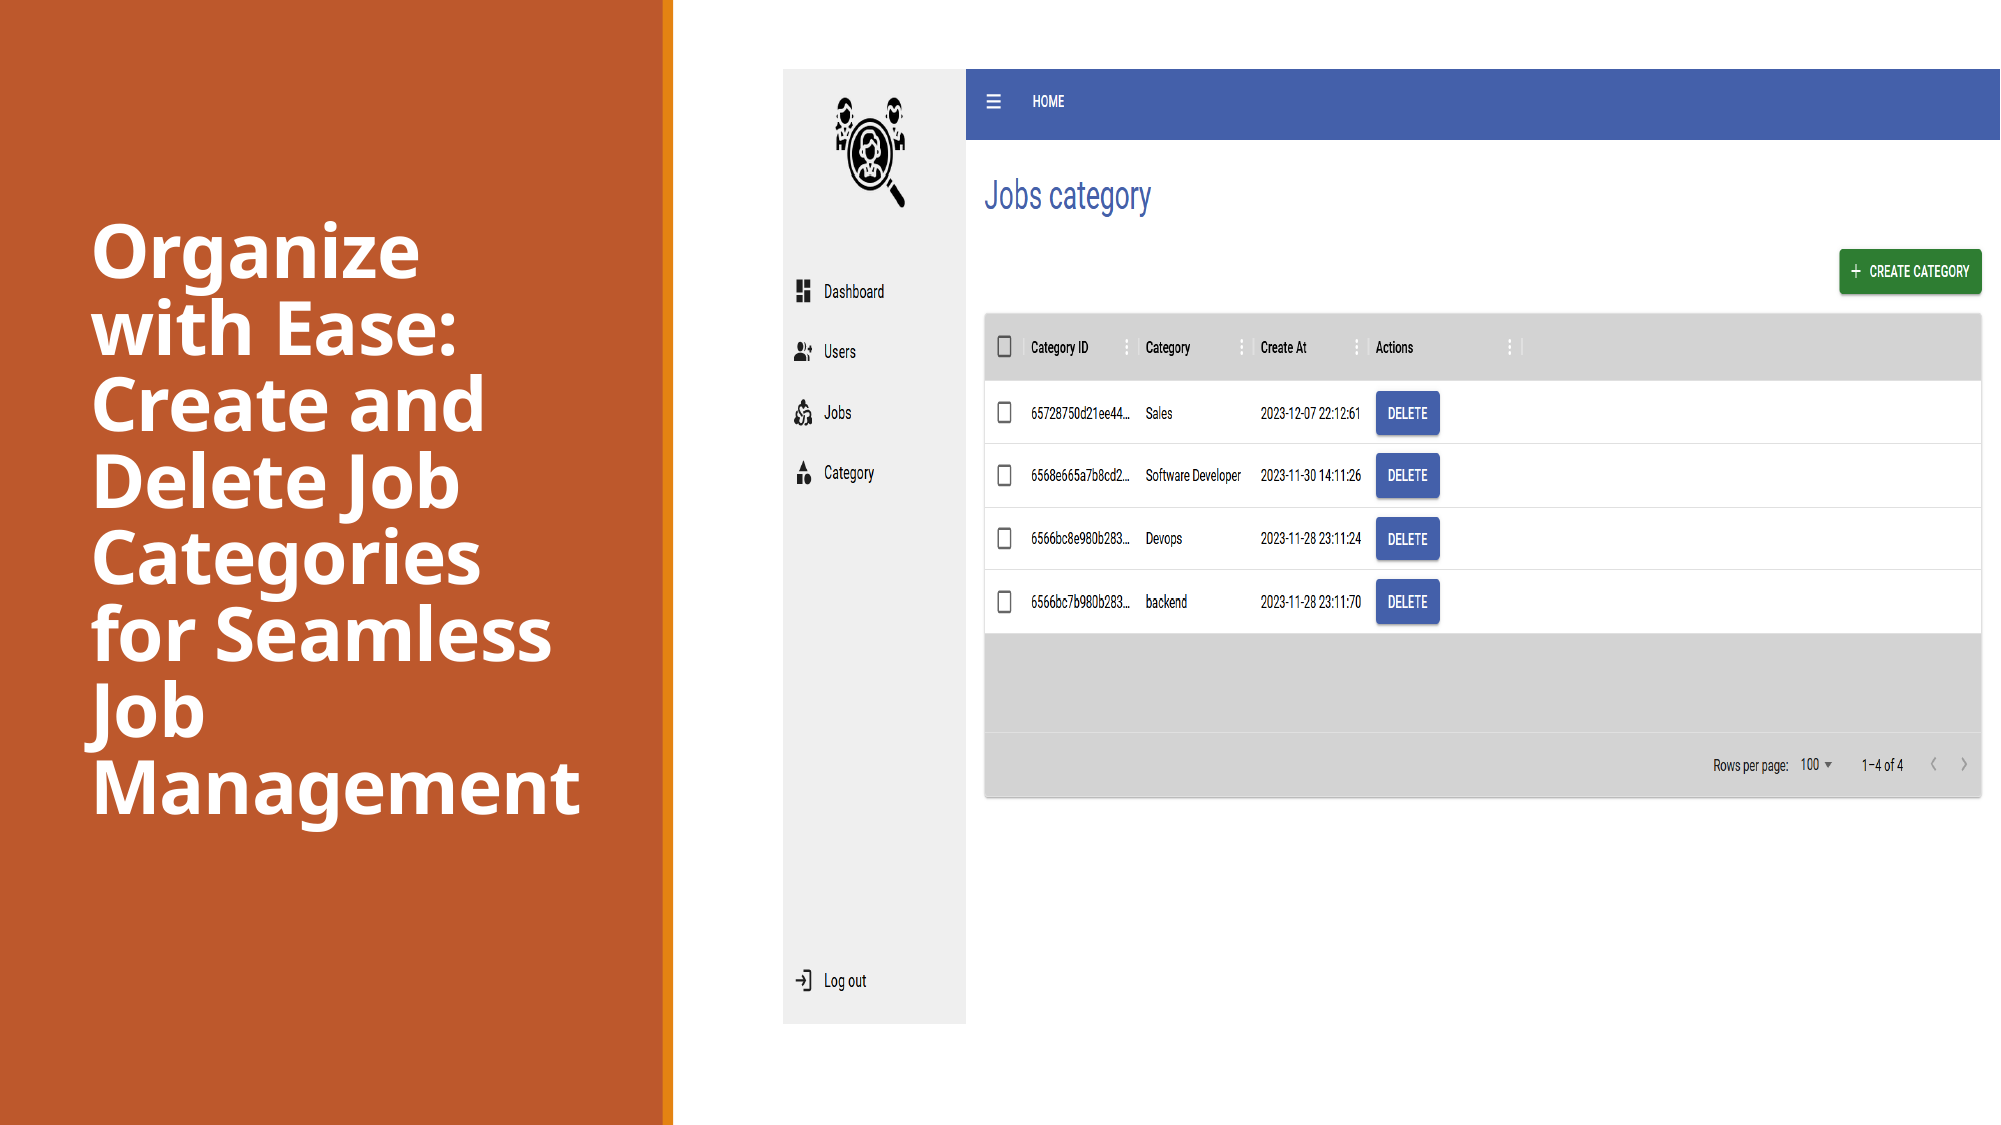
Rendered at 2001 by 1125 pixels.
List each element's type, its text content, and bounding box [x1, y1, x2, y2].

title Organize with Ease: Create and Delete Job Categories for Seamless Job Management [75, 97, 600, 838]
picture [783, 69, 2000, 1024]
